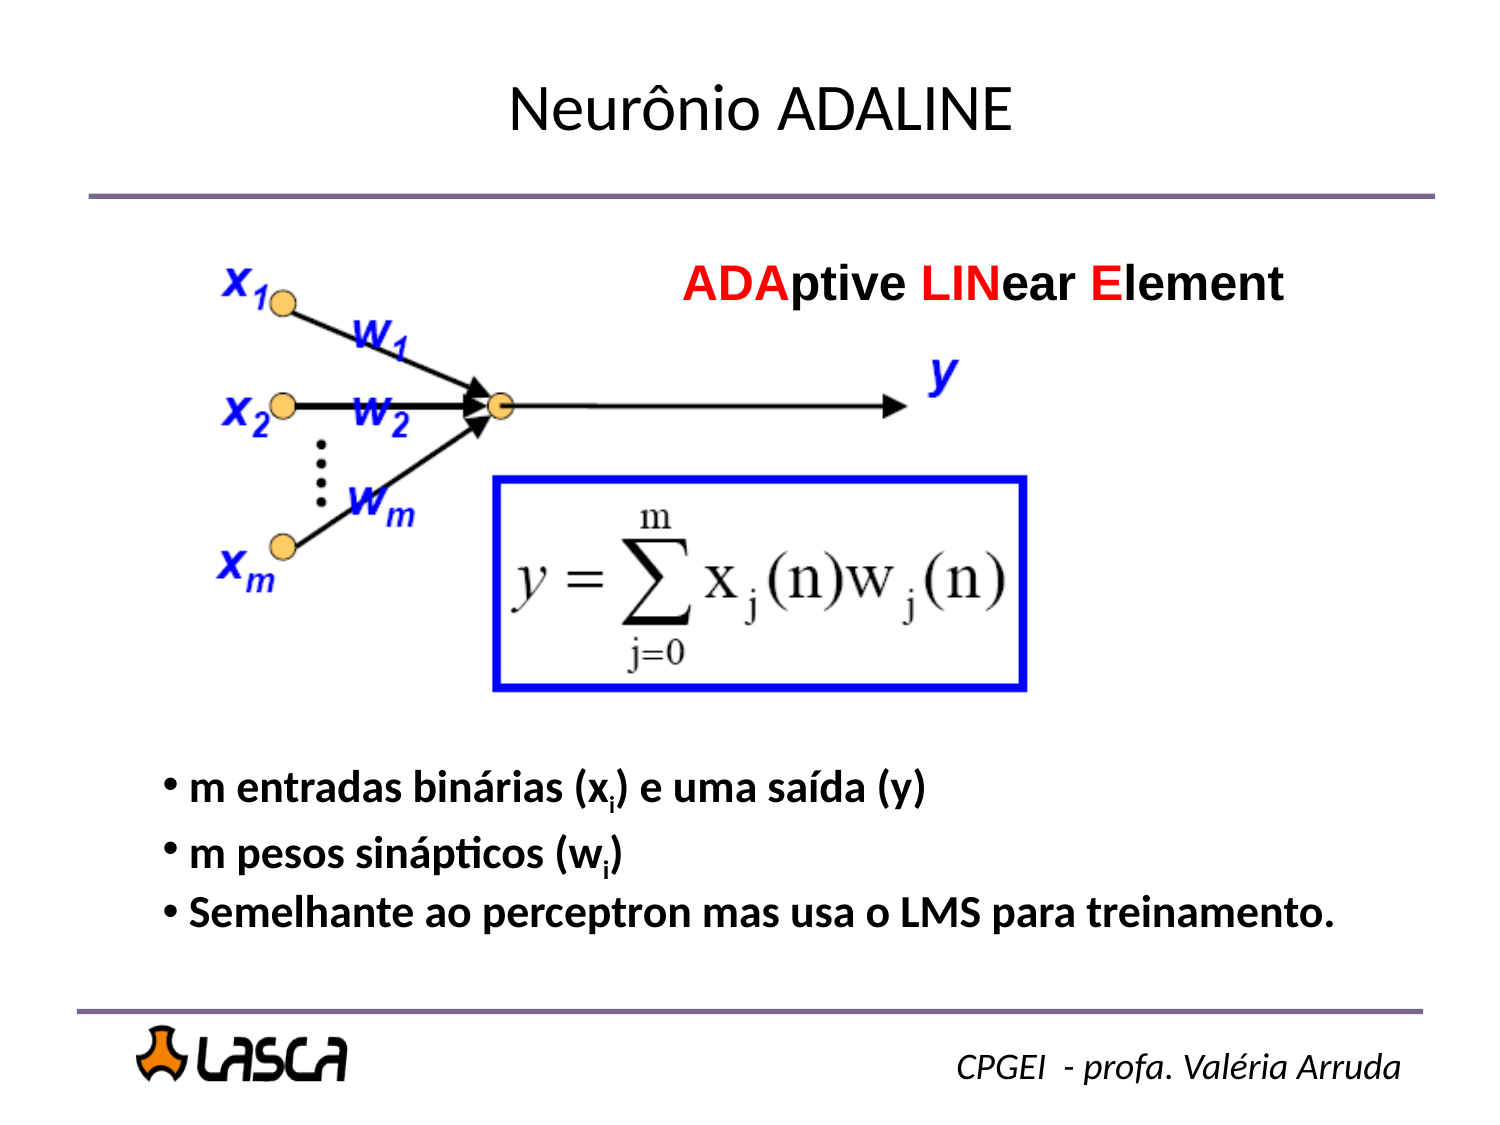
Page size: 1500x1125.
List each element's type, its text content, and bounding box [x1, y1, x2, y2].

picture [170, 231, 1093, 709]
text_box ADAptive LINear Element [1097, 243, 1368, 319]
picture [123, 1011, 359, 1102]
title Neurônio ADALINE [123, 54, 1400, 154]
subtitle m entradas binárias (xi) e uma saída (y) m pesos sinápticos (wi) Semelhante ao perceptron mas usa o LMS para treinamento. [147, 751, 1400, 953]
